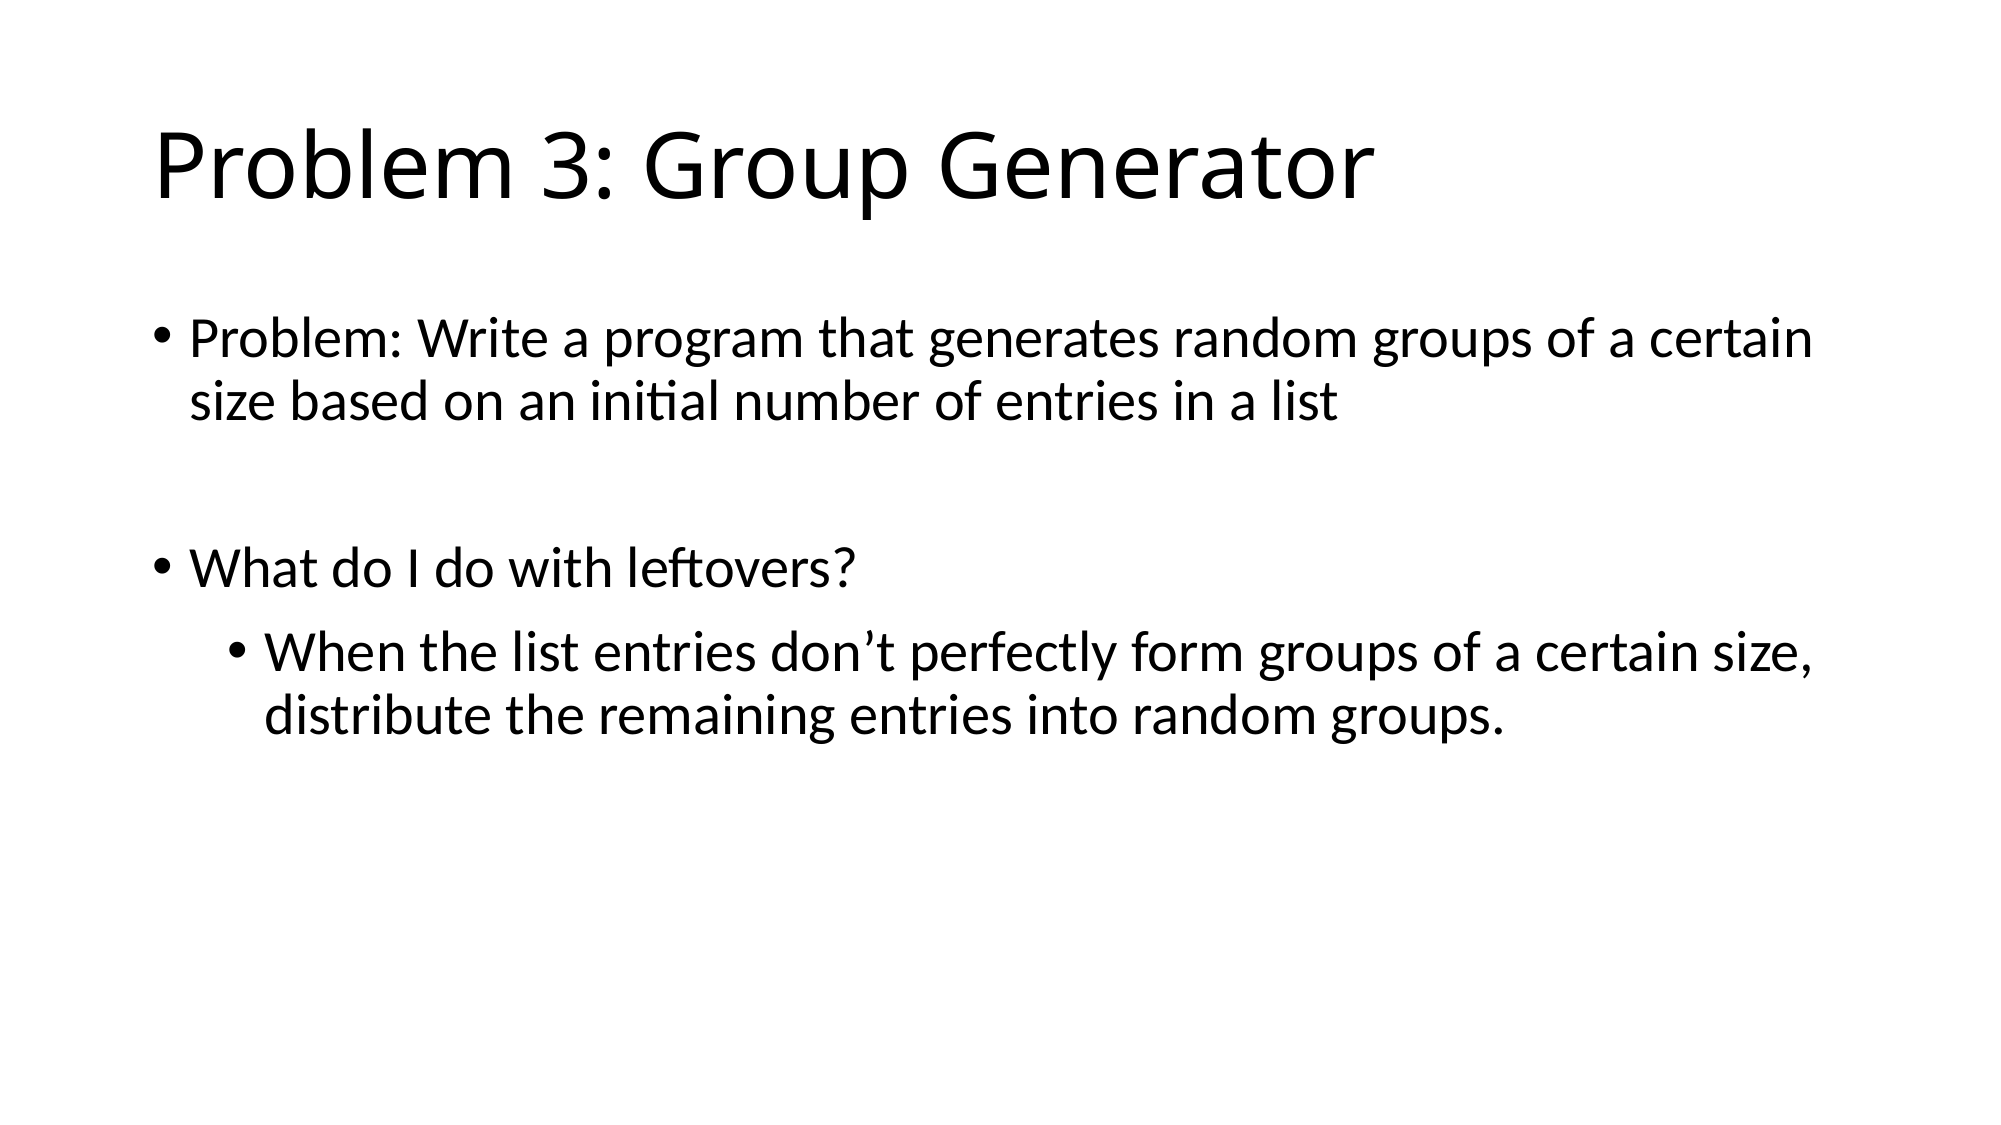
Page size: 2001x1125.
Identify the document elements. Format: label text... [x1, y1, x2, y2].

title Problem 3: Group Generator [137, 59, 1863, 278]
list Problem: Write a program that generates random groups of a certain size based on an initial number of entries in a list What do I do with leftovers? When the list entries don’t perfectly form groups of a certain size, distribute the remaining entries into random groups. [137, 299, 1863, 1014]
